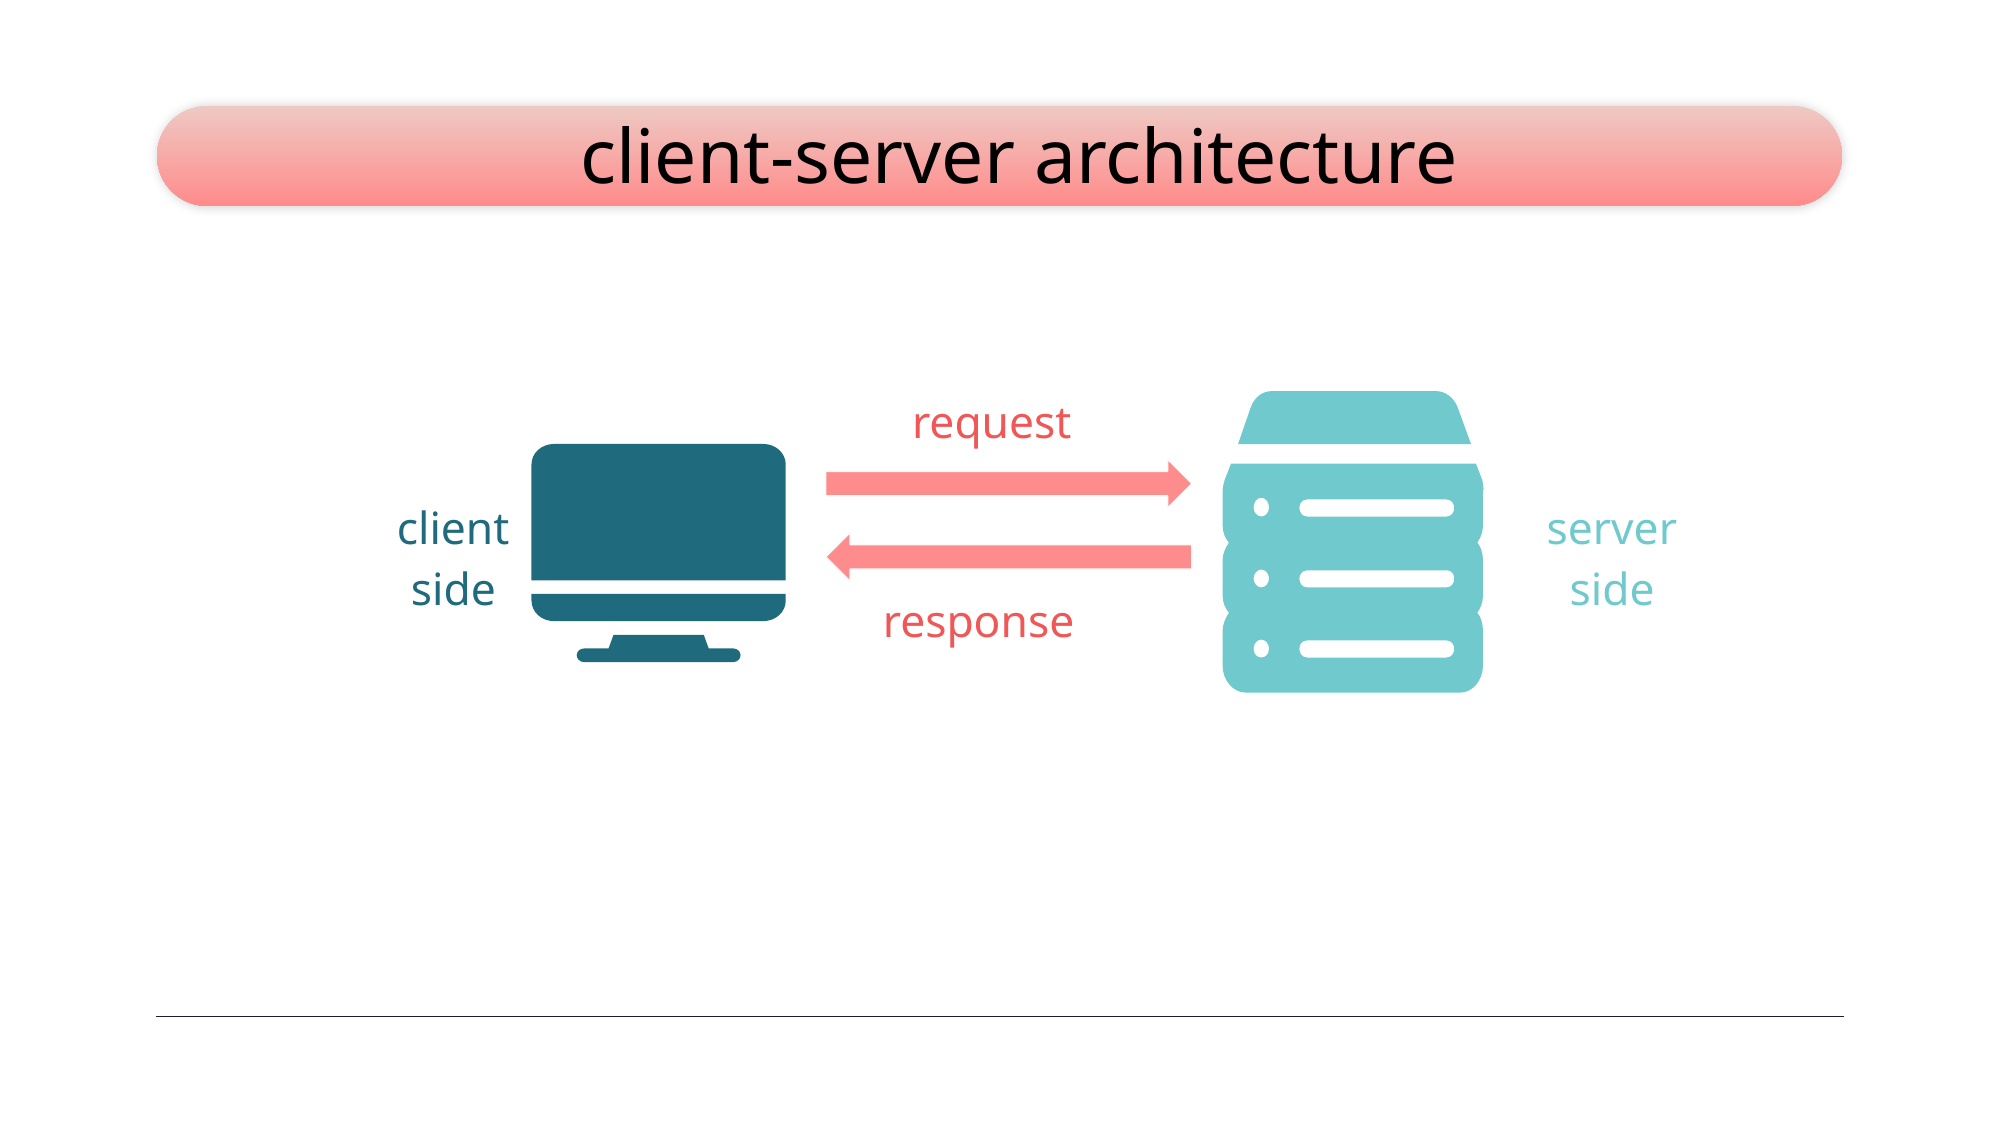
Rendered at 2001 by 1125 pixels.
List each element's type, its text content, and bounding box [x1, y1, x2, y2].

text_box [1222, 390, 1484, 693]
title client-server architecture [501, 104, 1538, 204]
text_box client side [357, 469, 526, 602]
text_box server side [1490, 469, 1740, 602]
text_box [825, 459, 1193, 509]
text_box [825, 532, 862, 582]
text_box response [862, 532, 1154, 664]
text_box request [892, 333, 1147, 465]
text_box [1154, 544, 1192, 570]
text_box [531, 443, 786, 663]
